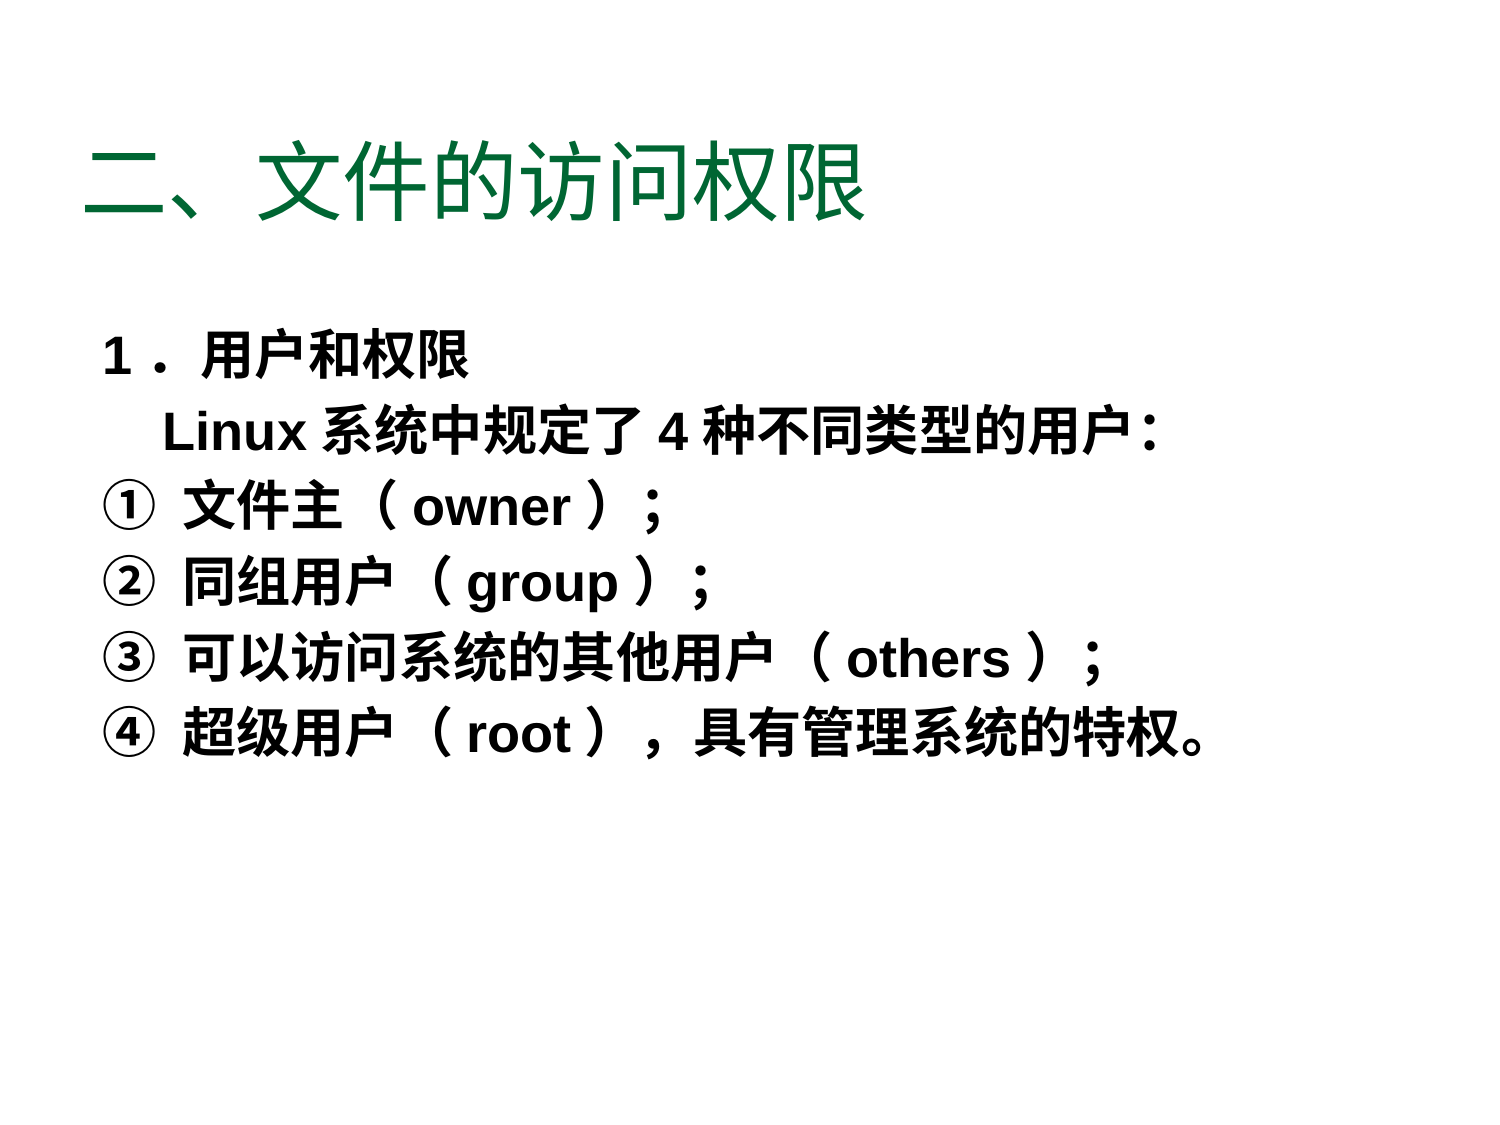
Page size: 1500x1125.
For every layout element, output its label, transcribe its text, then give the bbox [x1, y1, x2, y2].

title 二、文件的访问权限 [64, 52, 1415, 240]
list 1．用户和权限 Linux系统中规定了4种不同类型的用户： ① 文件主（owner）； ② 同组用户（group）； ③ 可以访问系统的其他用户（others）； ④ 超级用户（root），具有管理系统的特权。 [87, 312, 1438, 853]
